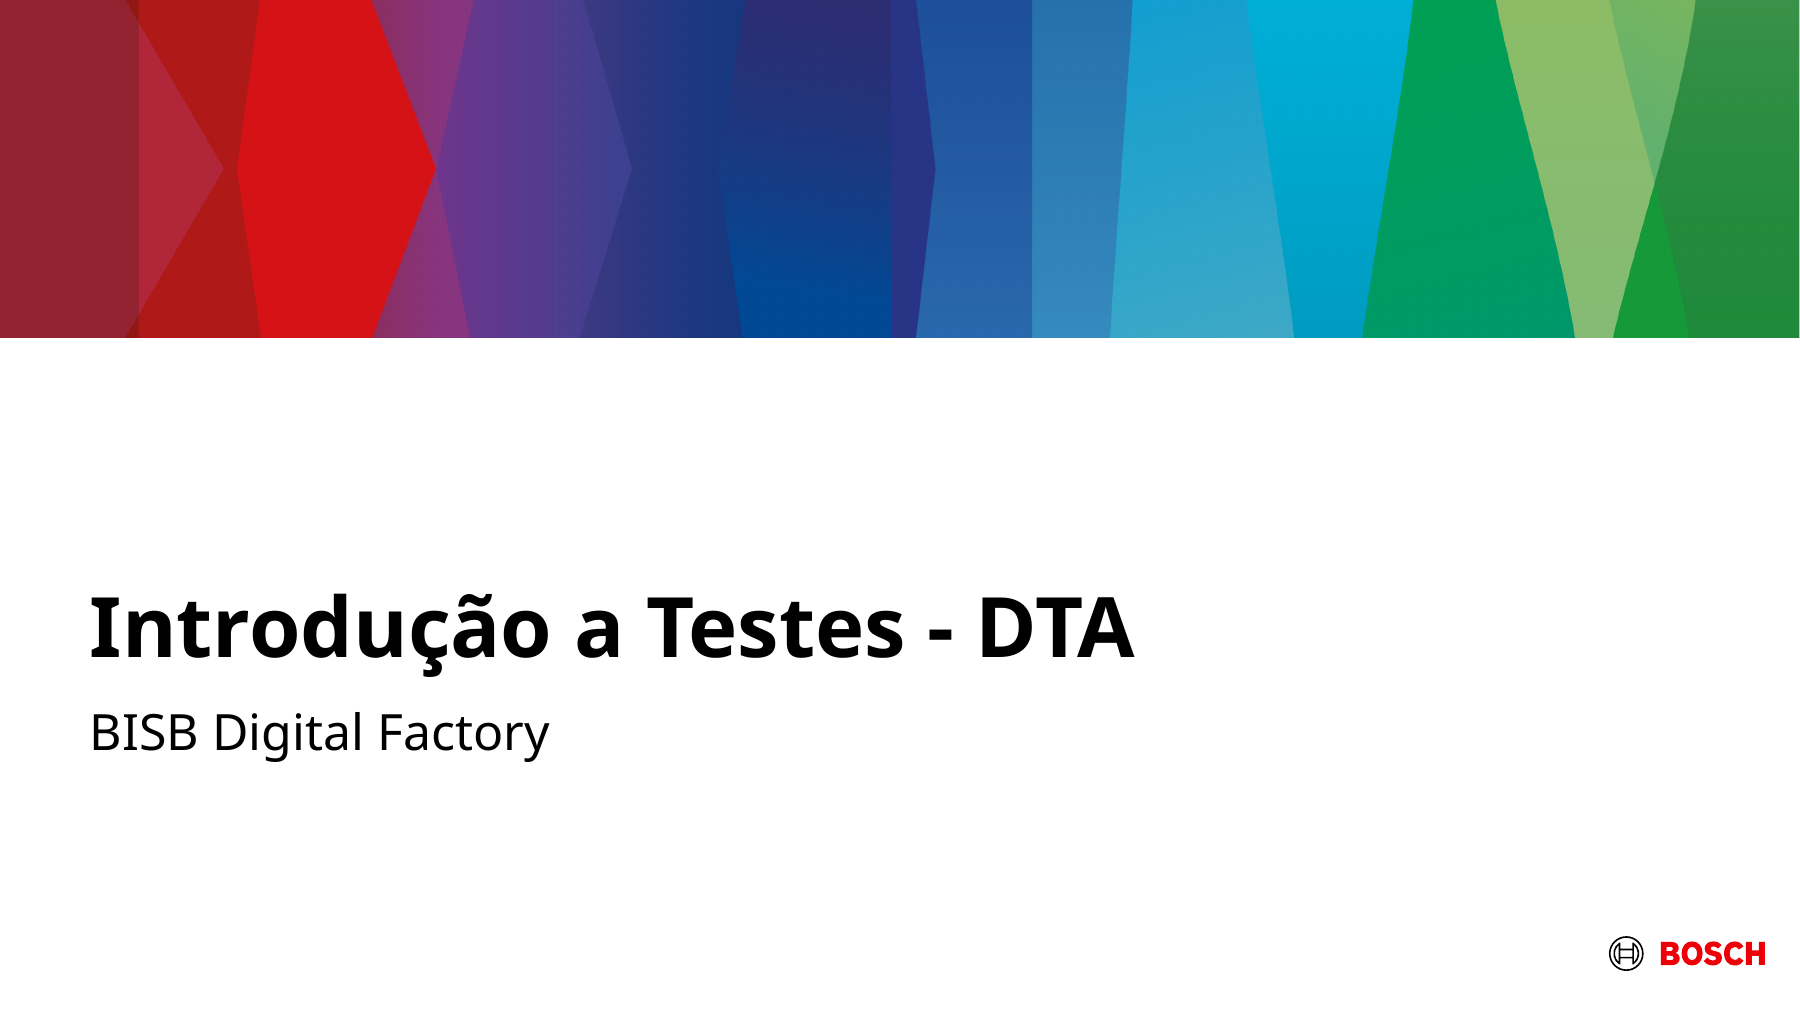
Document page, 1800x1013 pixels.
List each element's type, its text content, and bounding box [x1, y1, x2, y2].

title Introdução a Testes - DTA [89, 426, 1611, 675]
list BISB Digital Factory [89, 695, 1611, 902]
picture [1363, 0, 1800, 338]
picture [0, 0, 1293, 338]
